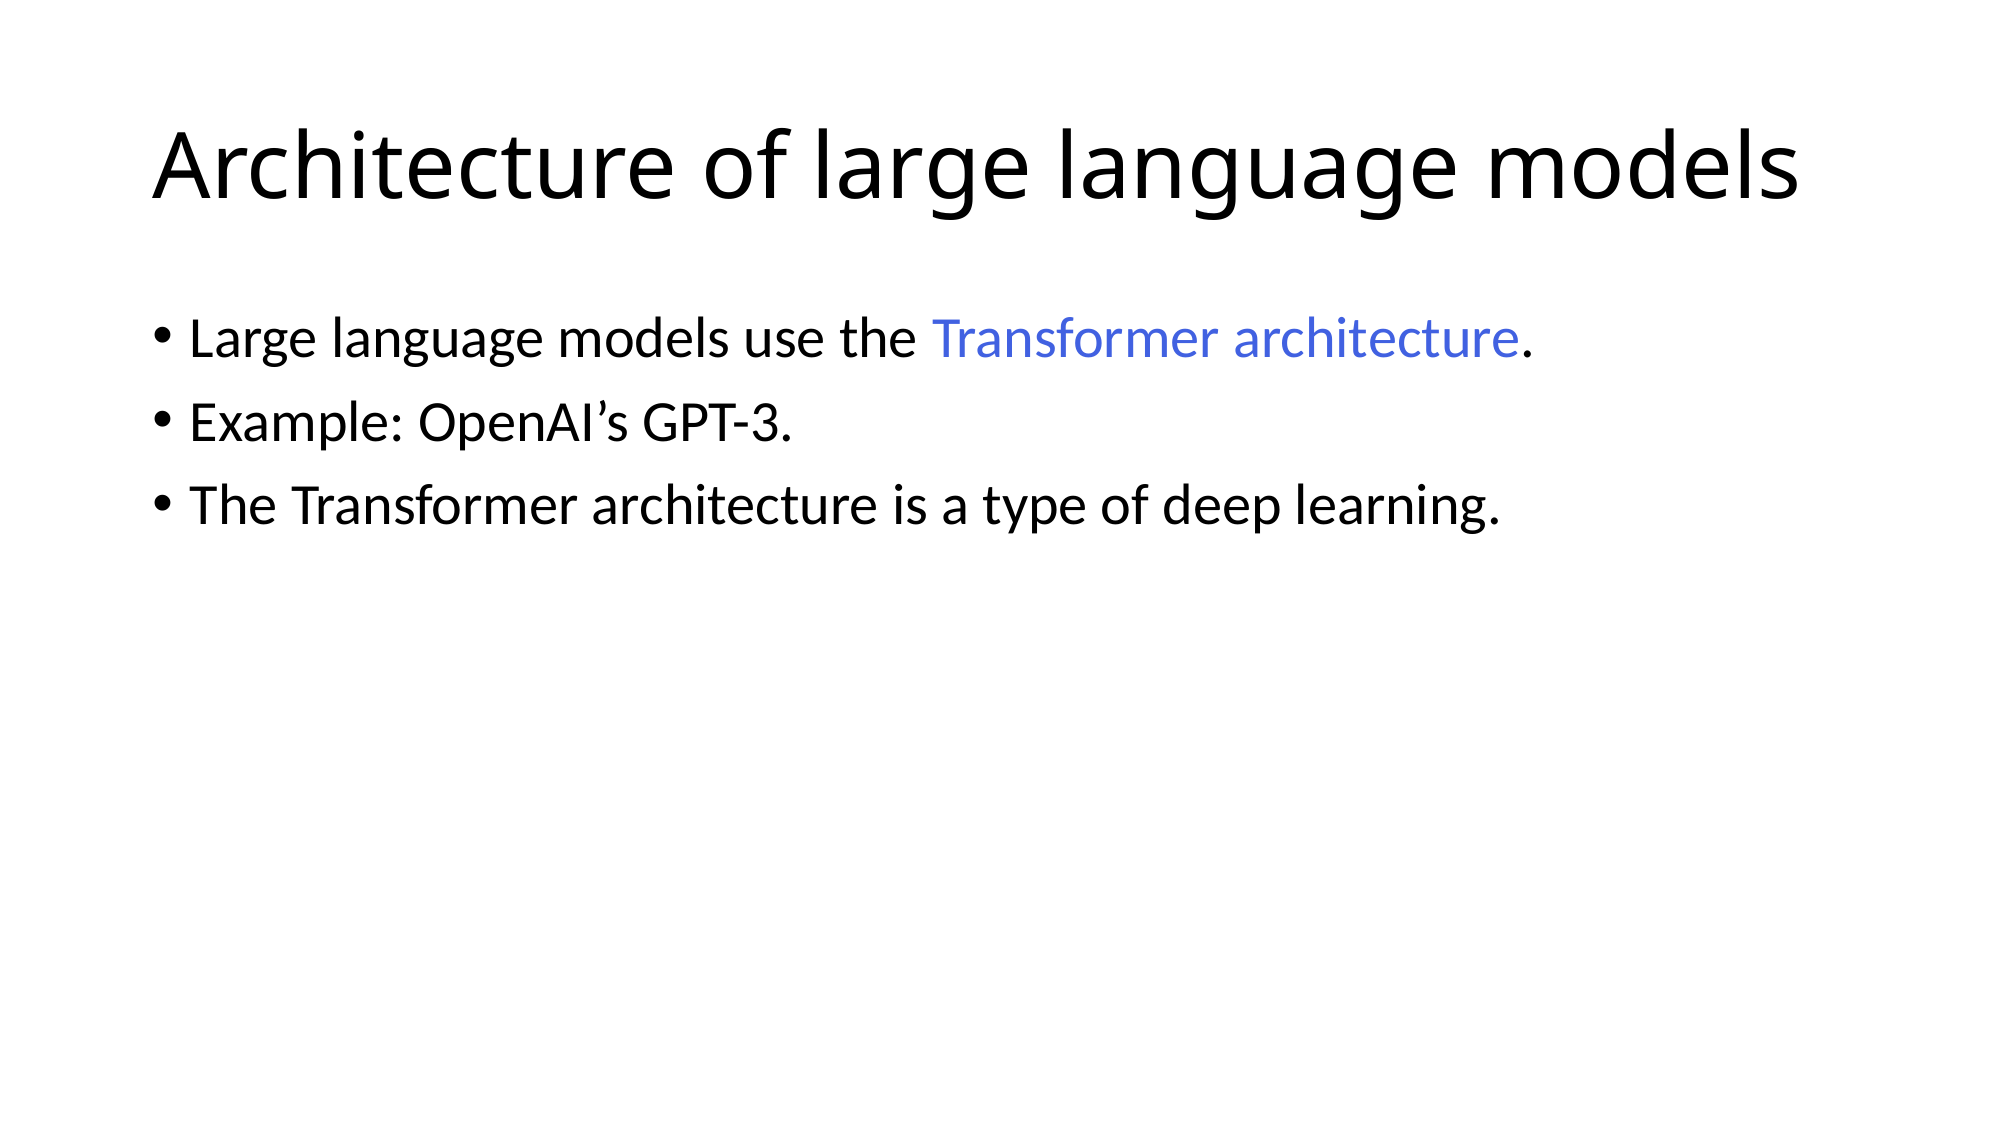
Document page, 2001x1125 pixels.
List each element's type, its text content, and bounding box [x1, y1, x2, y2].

list Large language models use the Transformer architecture. Example: OpenAI’s GPT-3. The Transformer architecture is a type of deep learning. [137, 299, 1863, 1014]
title Architecture of large language models [137, 59, 1863, 278]
